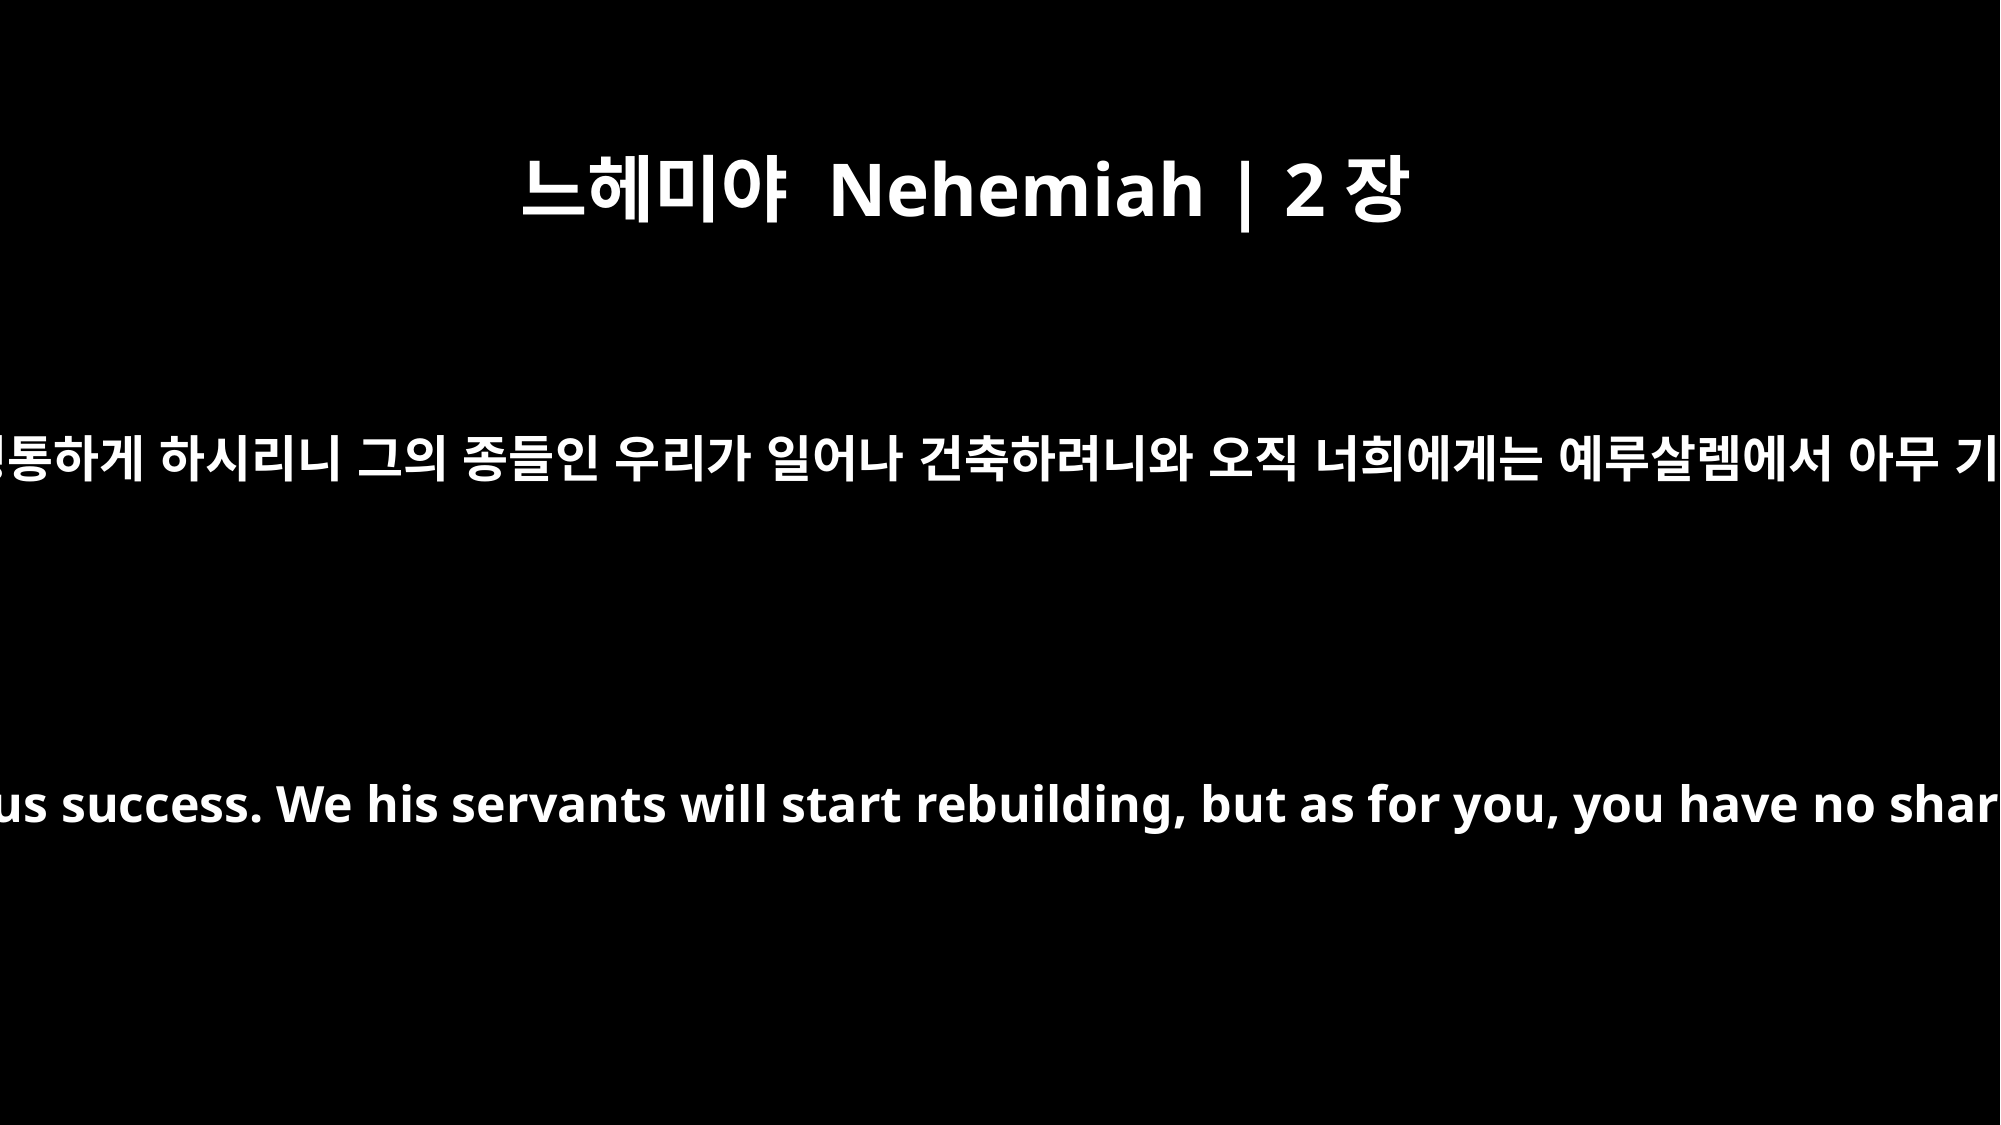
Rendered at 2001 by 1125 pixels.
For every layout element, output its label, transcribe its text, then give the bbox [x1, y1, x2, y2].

text_box 20 내가 그들에게 대답하여 이르되 하늘의 하나님이 우리를 형통하게 하시리니 그의 종들인 우리가 일어나 건축하려니와 오직 너희에게는 예루살렘에서 아무 기업도 없고 권리도 없고 기억되는 바도 없다 하였느니라 [0, 359, 2000, 495]
text_box I answered them by saying, "The God of heaven will give us success. We his servants will start rebuilding, but as for you, you have no share in Jerusalem or any claim or historic right to it." [0, 764, 2000, 840]
text_box 느헤미야 Nehemiah | 2장 [505, 136, 1427, 239]
